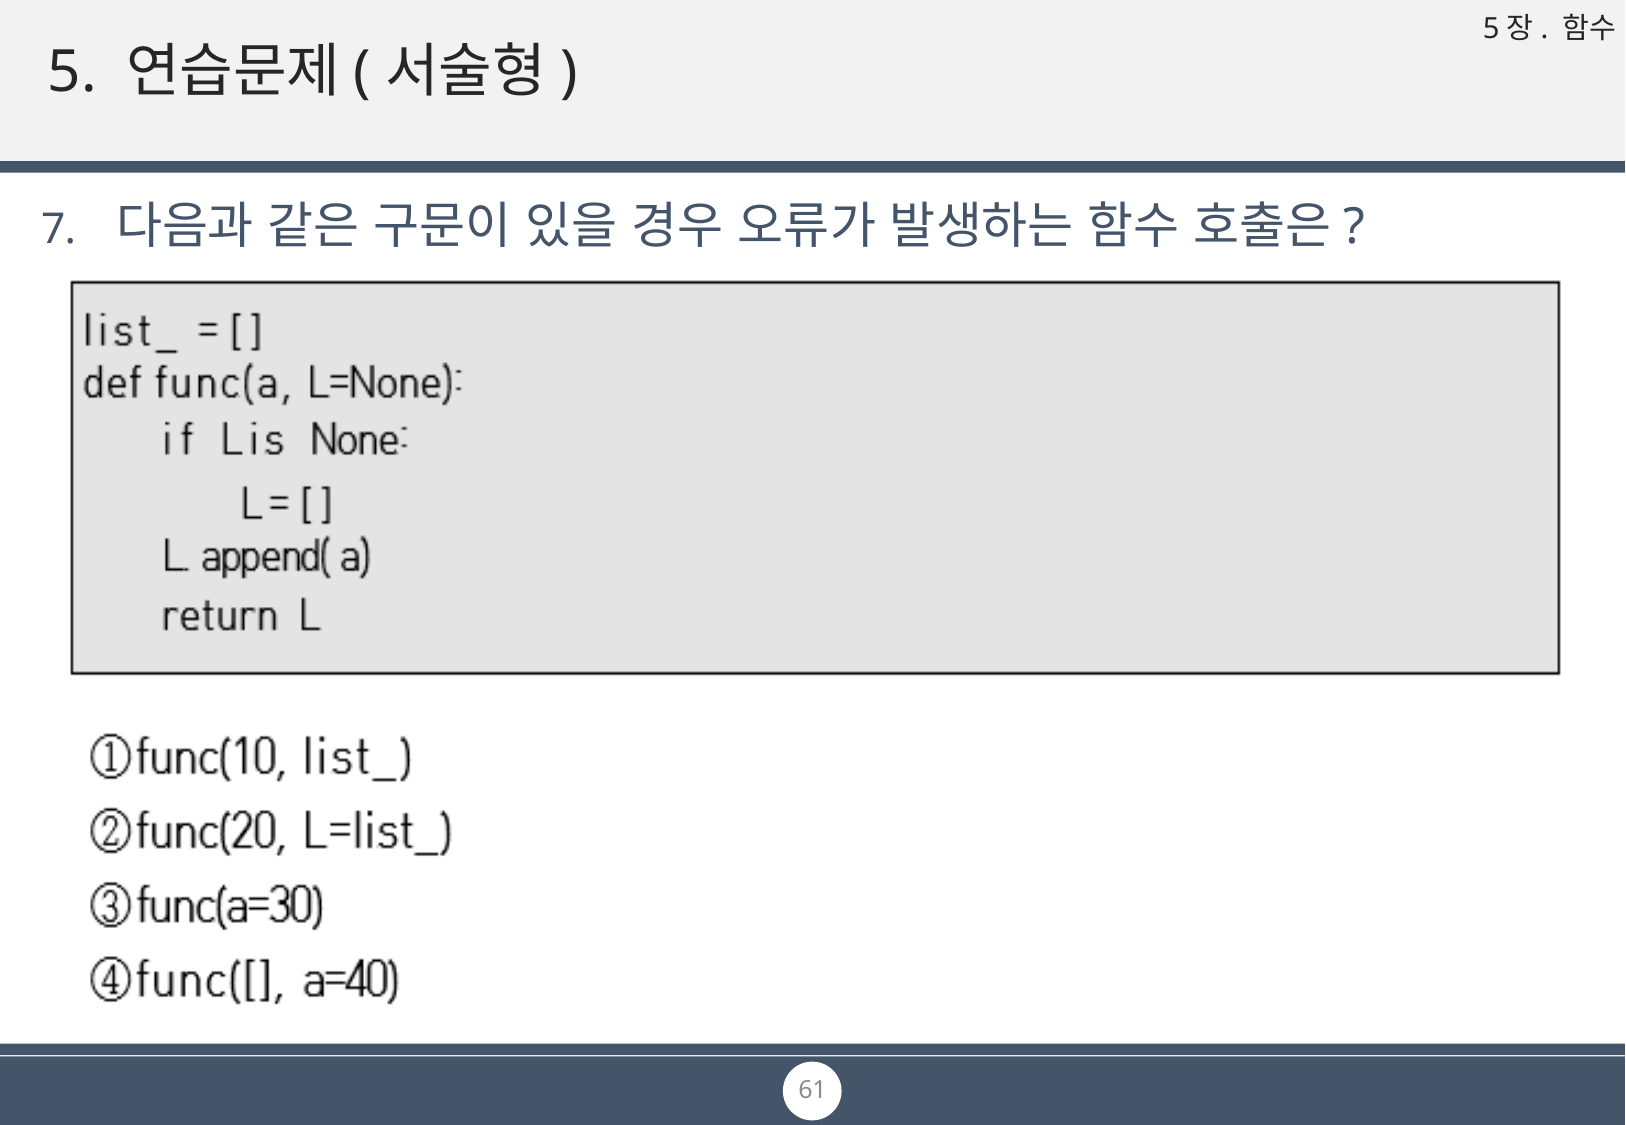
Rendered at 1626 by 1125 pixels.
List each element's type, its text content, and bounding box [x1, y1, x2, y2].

list 다음과 같은 구문이 있을 경우 오류가 발생하는 함수 호출은? [26, 173, 1592, 1032]
picture [56, 267, 1576, 1012]
title 5. 연습문제(서술형) [32, 30, 1592, 114]
slide_number 61 [629, 1061, 996, 1121]
